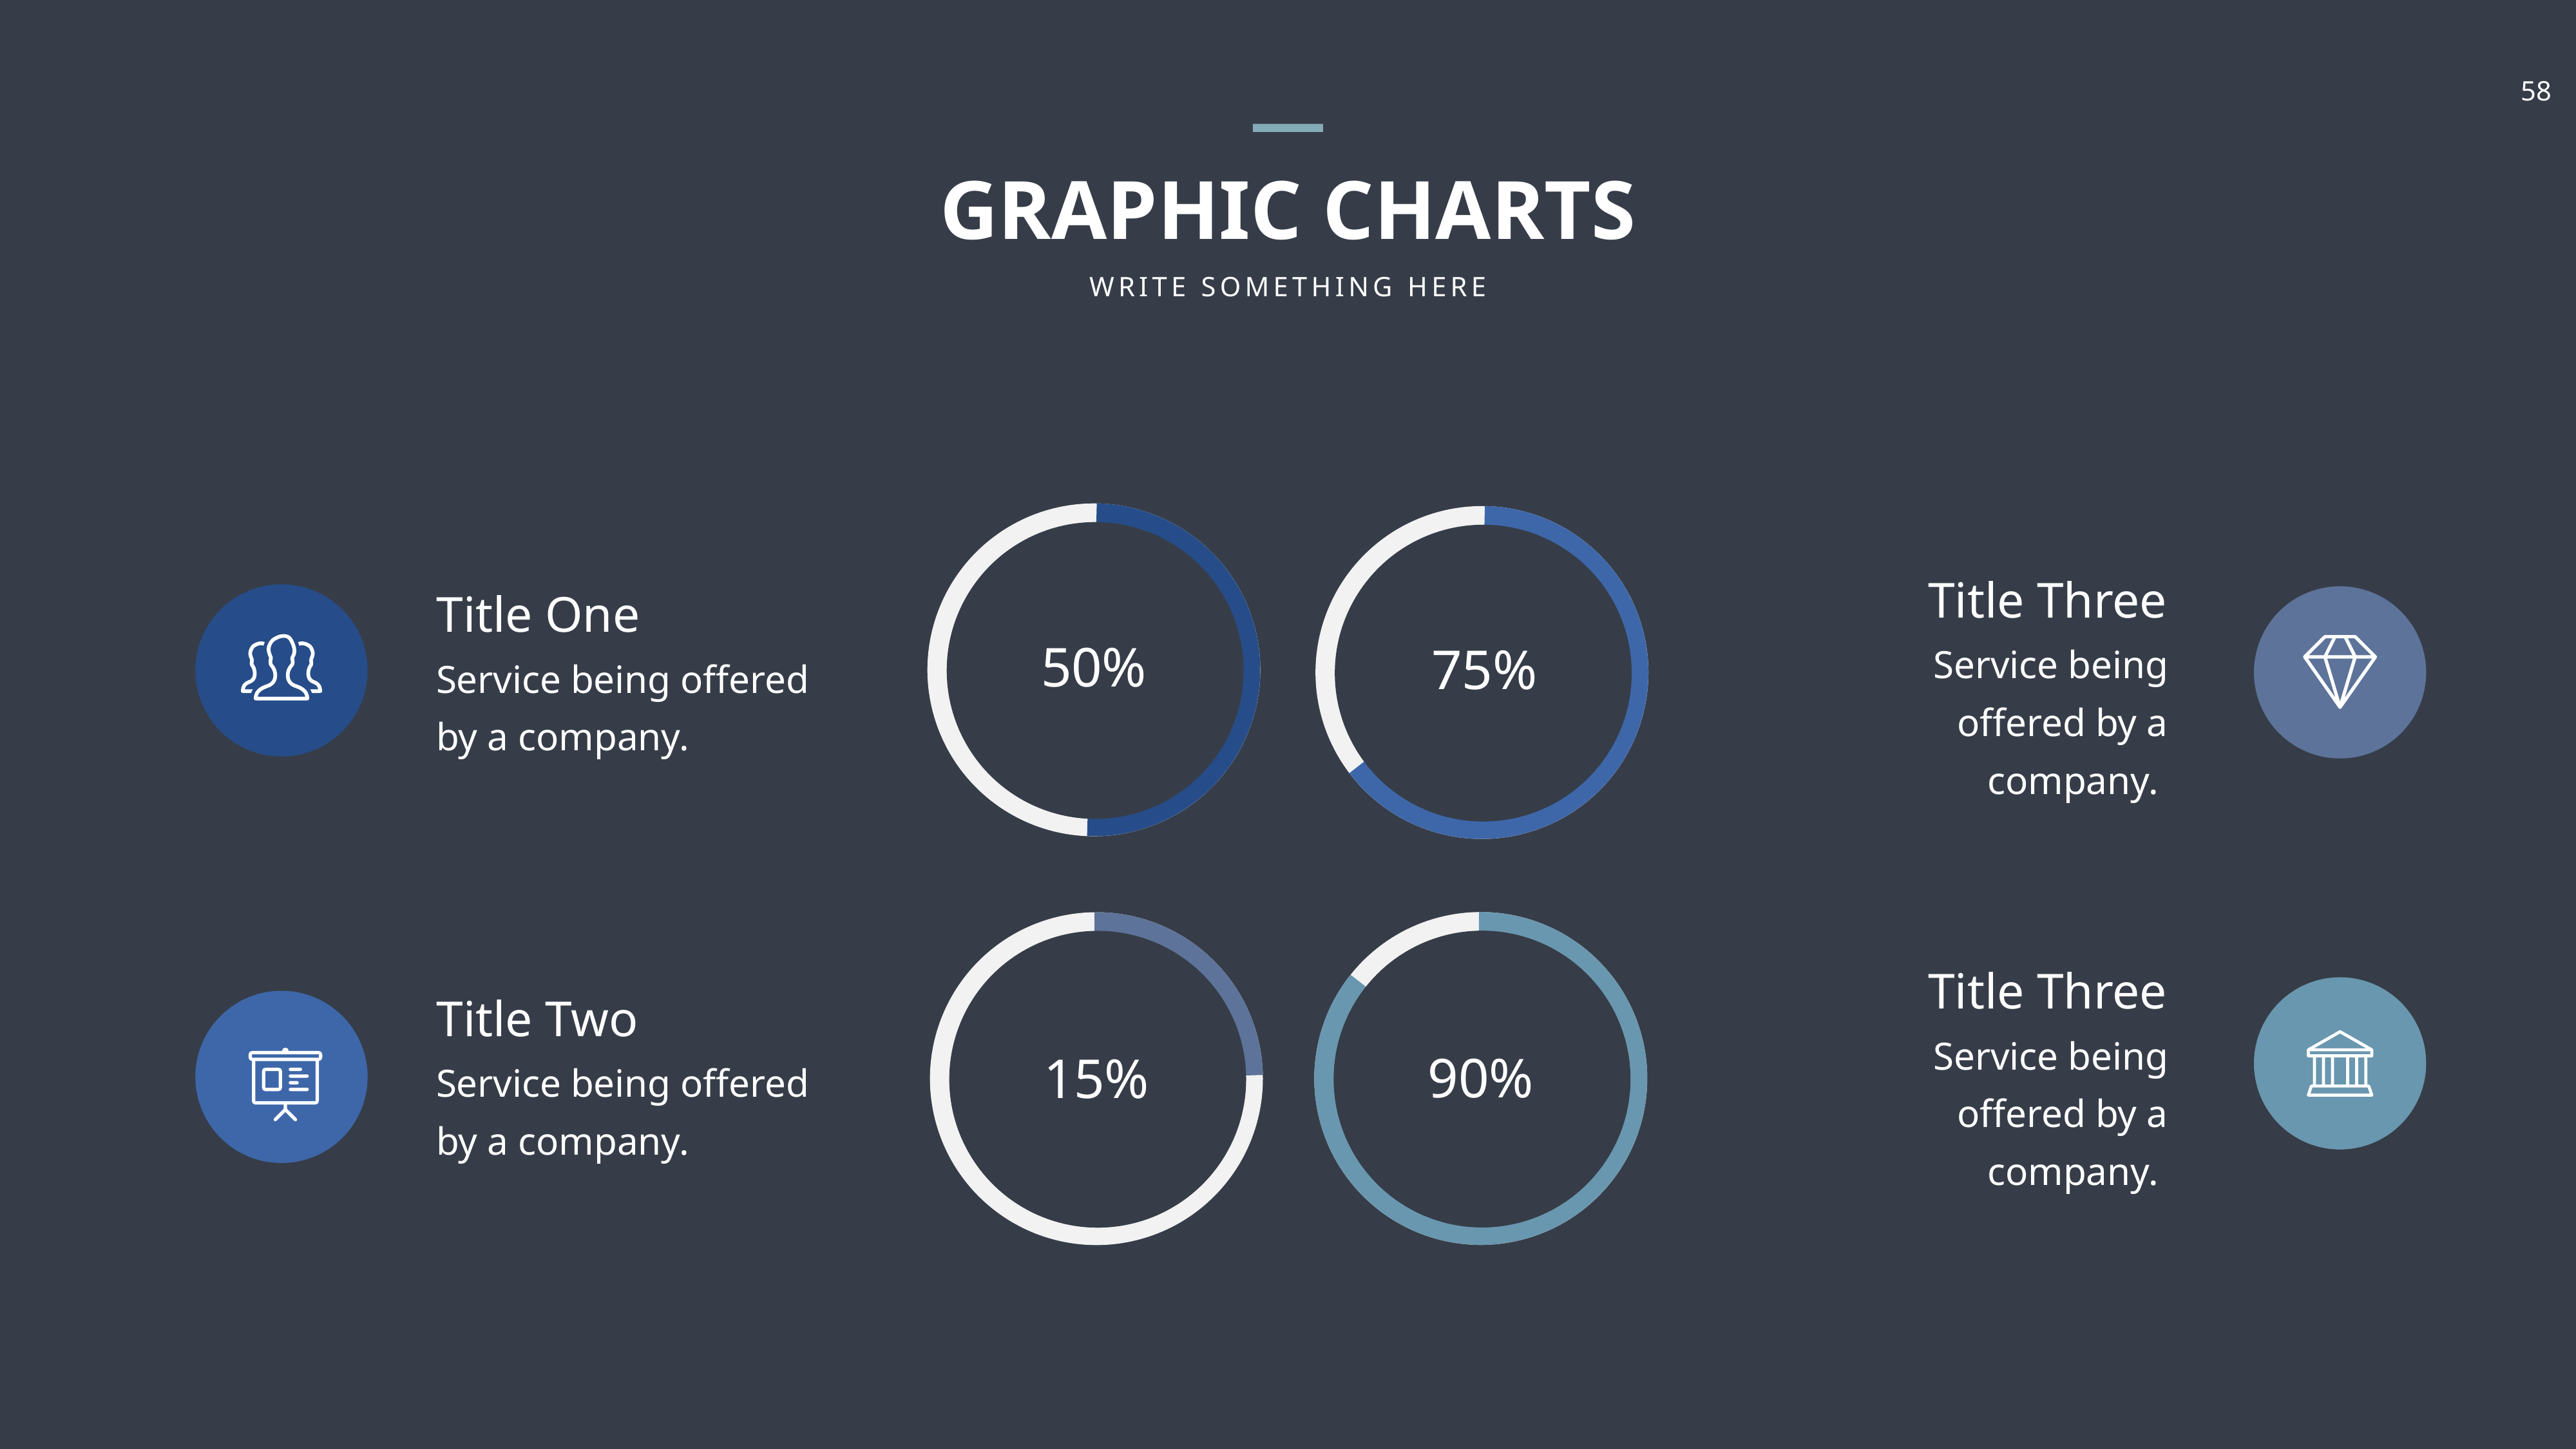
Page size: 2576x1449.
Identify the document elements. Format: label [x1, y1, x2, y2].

text_box [790, 124, 1786, 308]
text_box [195, 520, 2427, 1229]
